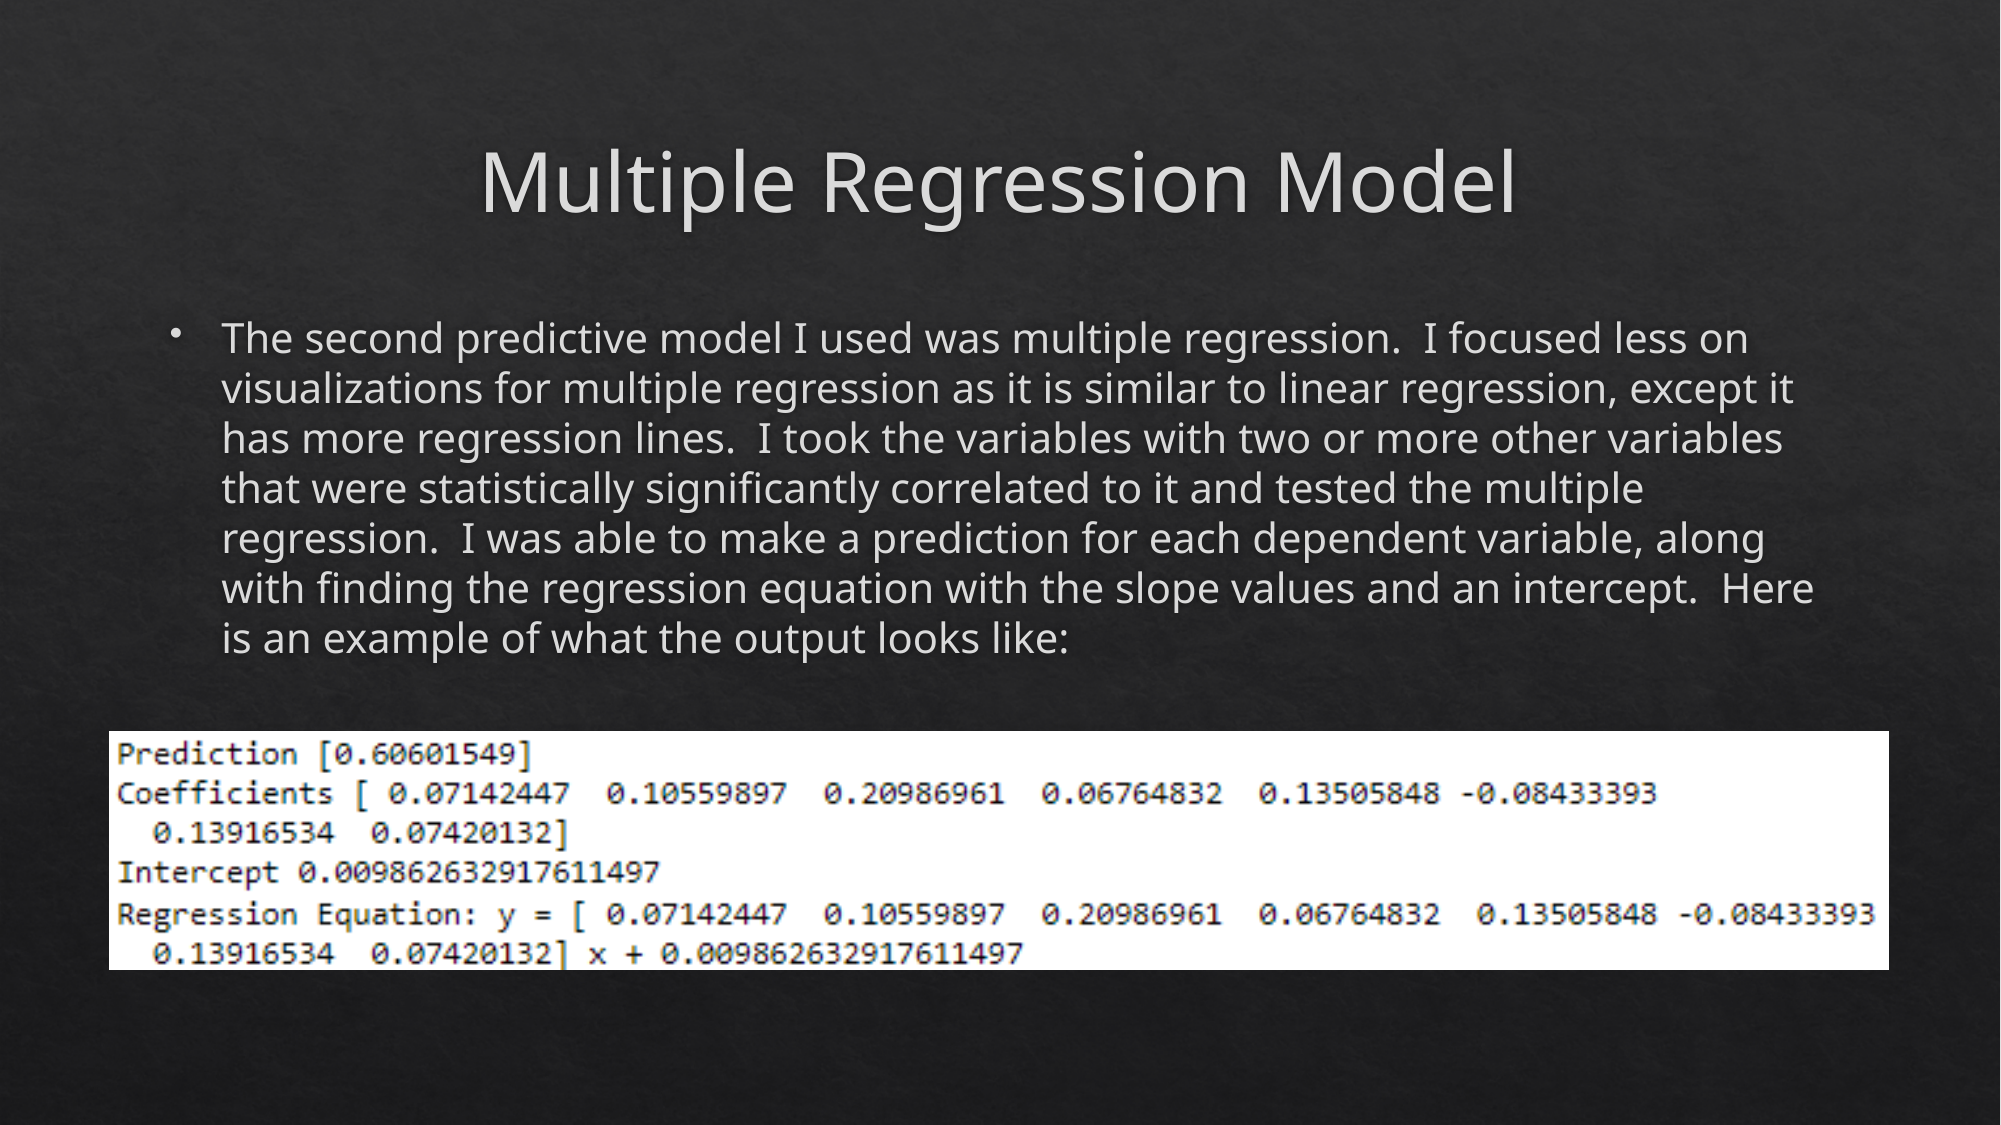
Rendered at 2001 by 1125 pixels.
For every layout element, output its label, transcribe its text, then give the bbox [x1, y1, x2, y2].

picture [108, 731, 1890, 971]
list The second predictive model I used was multiple regression. I focused less on visualizations for multiple regression as it is similar to linear regression, except it has more regression lines. I took the variables with two or more other variables that were statistically significantly correlated to it and tested the multiple regression. I was able to make a prediction for each dependent variable, along with finding the regression equation with the slope values and an intercept. Here is an example of what the output looks like: [149, 304, 1849, 727]
title Multiple Regression Model [149, 99, 1849, 260]
